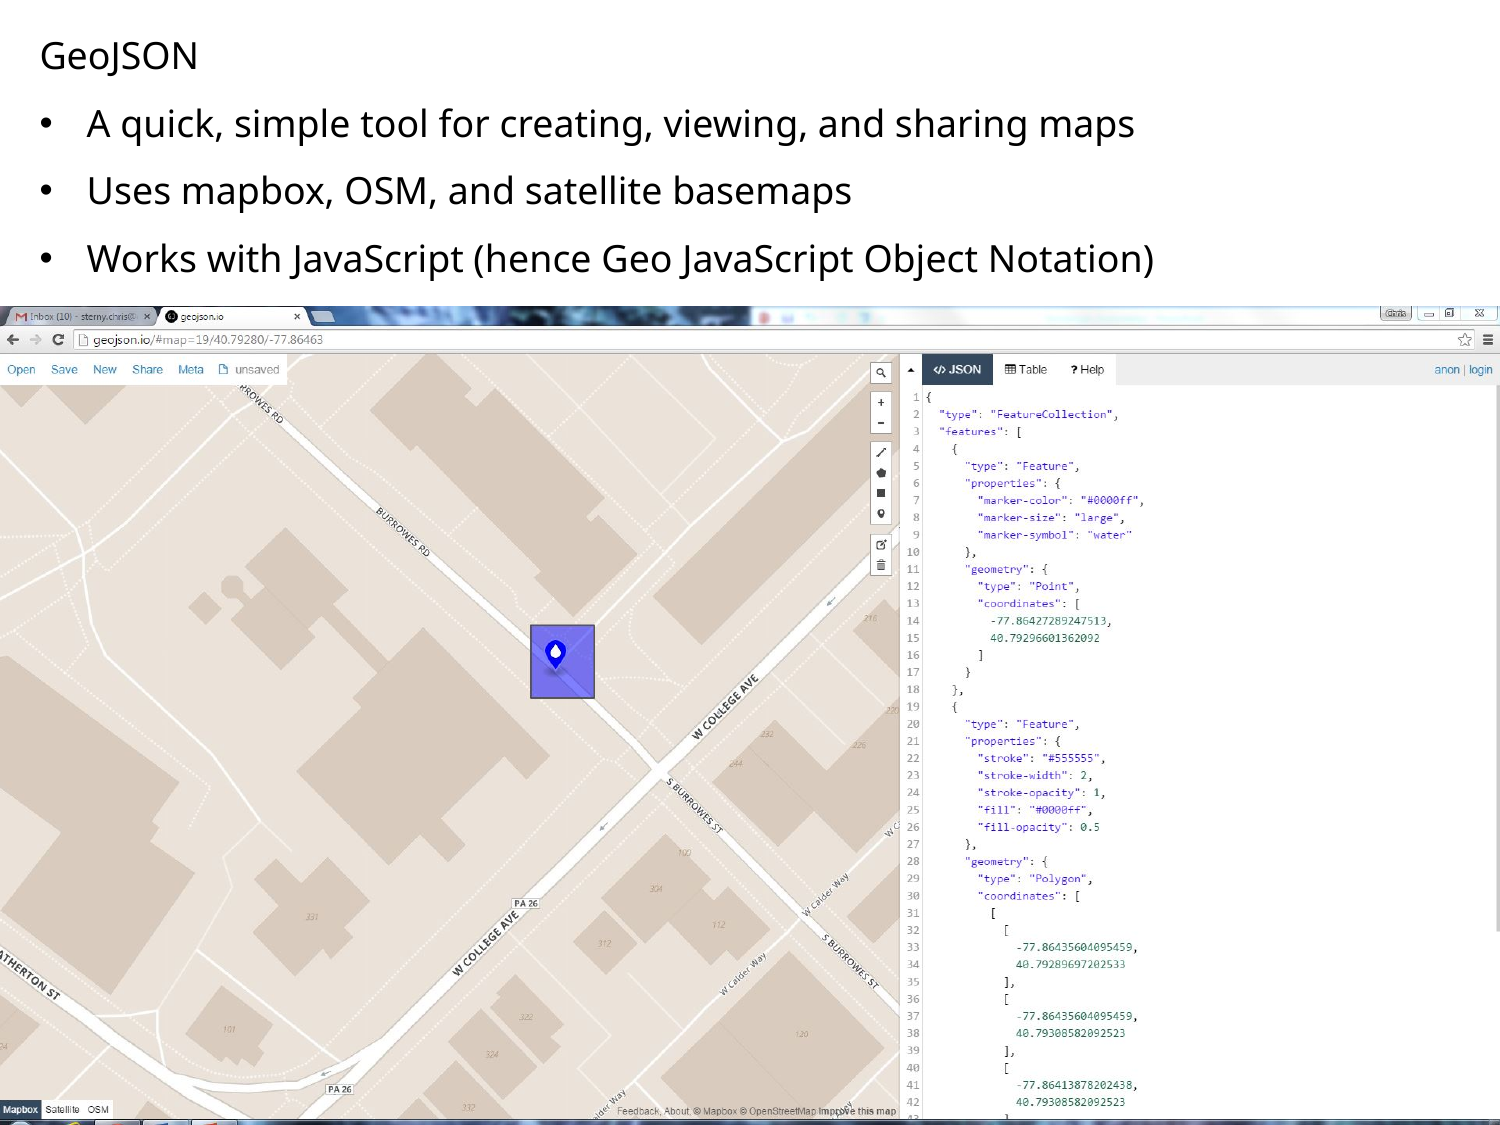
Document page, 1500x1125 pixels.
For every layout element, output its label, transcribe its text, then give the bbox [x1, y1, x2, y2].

text_box GeoJSON A quick, simple tool for creating, viewing, and sharing maps Uses mapbox, OSM, and satellite basemaps Works with JavaScript (hence Geo JavaScript Object Notation) [24, 24, 1463, 305]
picture [0, 305, 1500, 1125]
